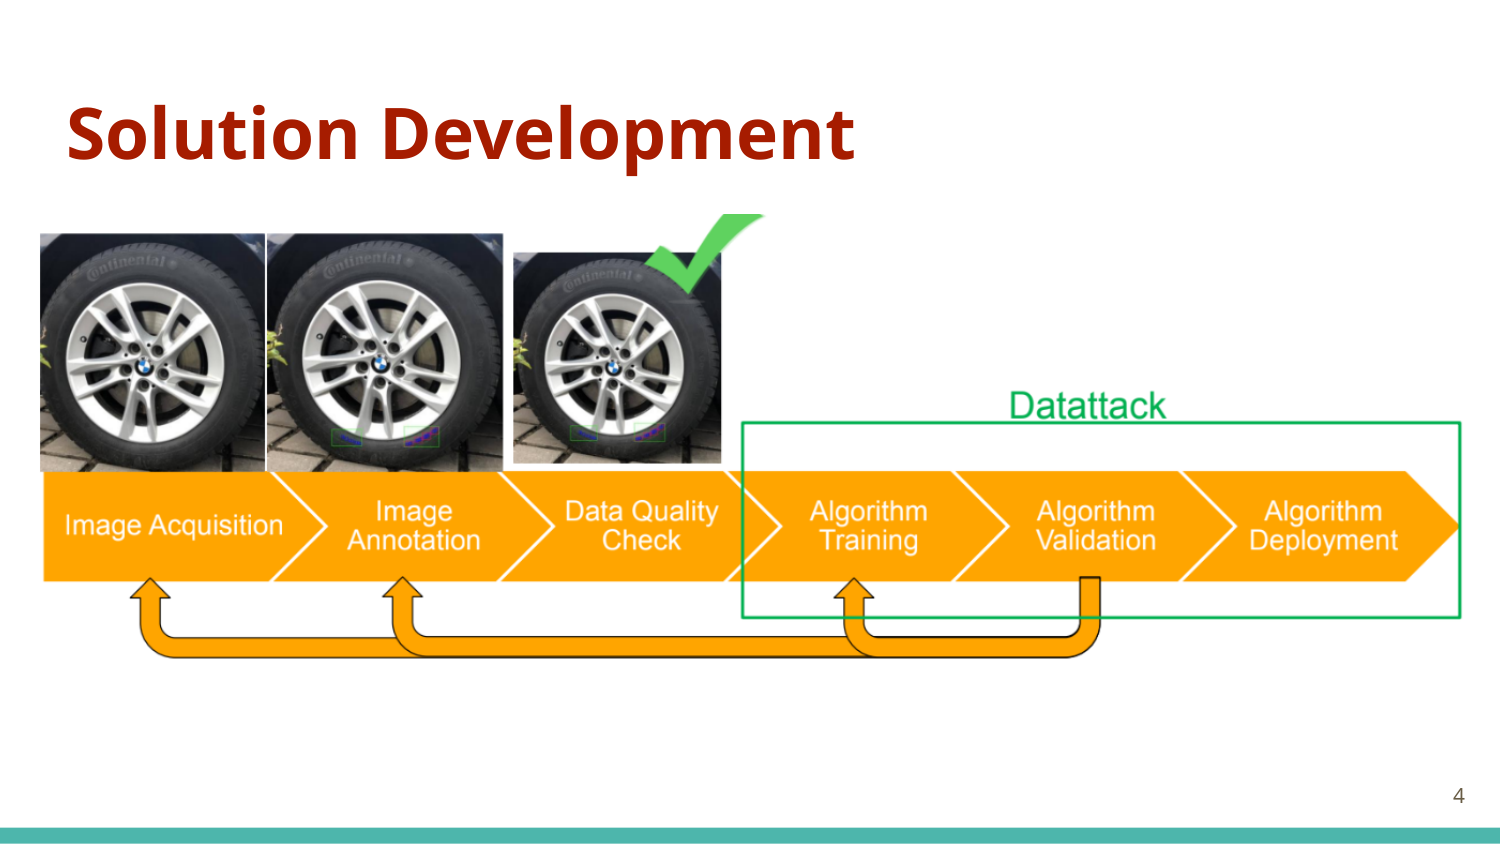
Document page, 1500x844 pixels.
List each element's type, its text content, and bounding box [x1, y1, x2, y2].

title Solution Development [51, 72, 1449, 189]
picture [24, 213, 1476, 696]
slide_number ‹#› [1389, 764, 1480, 830]
